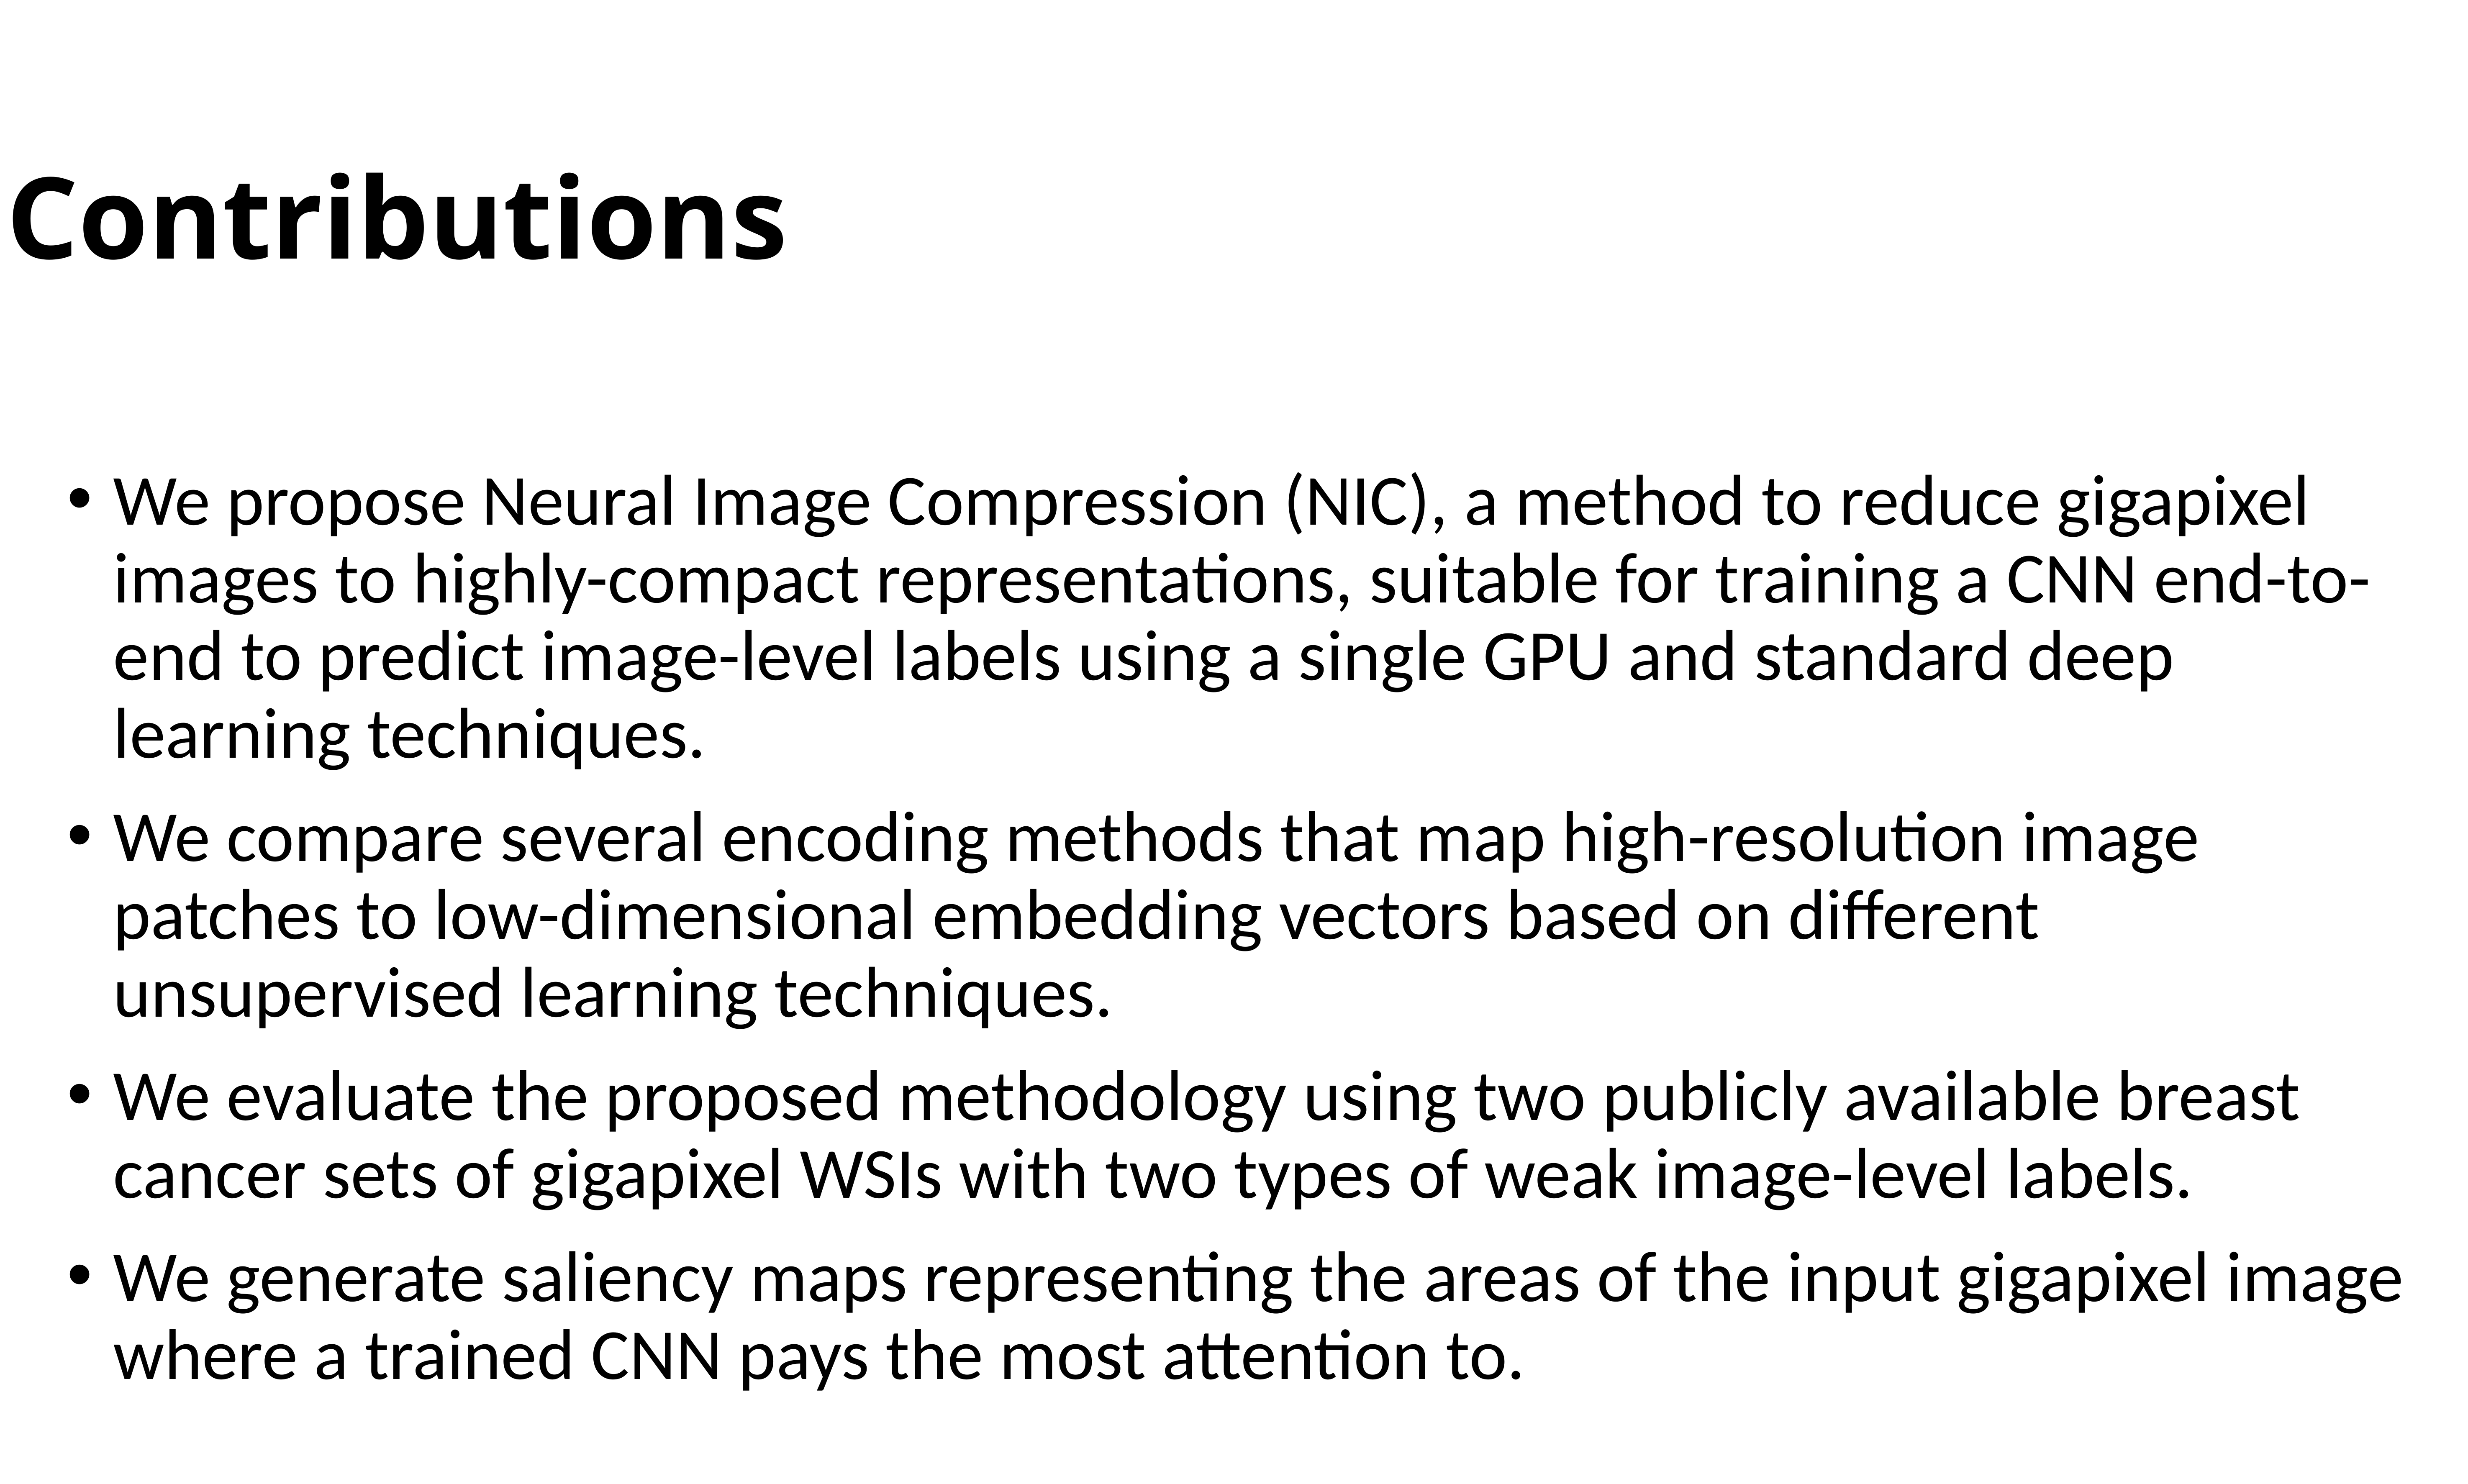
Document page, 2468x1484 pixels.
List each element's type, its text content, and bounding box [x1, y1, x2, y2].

list We propose Neural Image Compression (NIC), a method to reduce gigapixel images to highly-compact representations, suitable for training a CNN end-to-end to predict image-level labels using a single GPU and standard deep learning techniques. We compare several encoding methods that map high-resolution image patches to low-dimensional embedding vectors based on different unsupervised learning techniques. We evaluate the proposed methodology using two publicly available breast cancer sets of gigapixel WSIs with two types of weak image-level labels. We generate saliency maps representing the areas of the input gigapixel image where a trained CNN pays the most attention to. [61, 459, 2424, 1468]
text_box Contributions [0, 79, 2299, 366]
